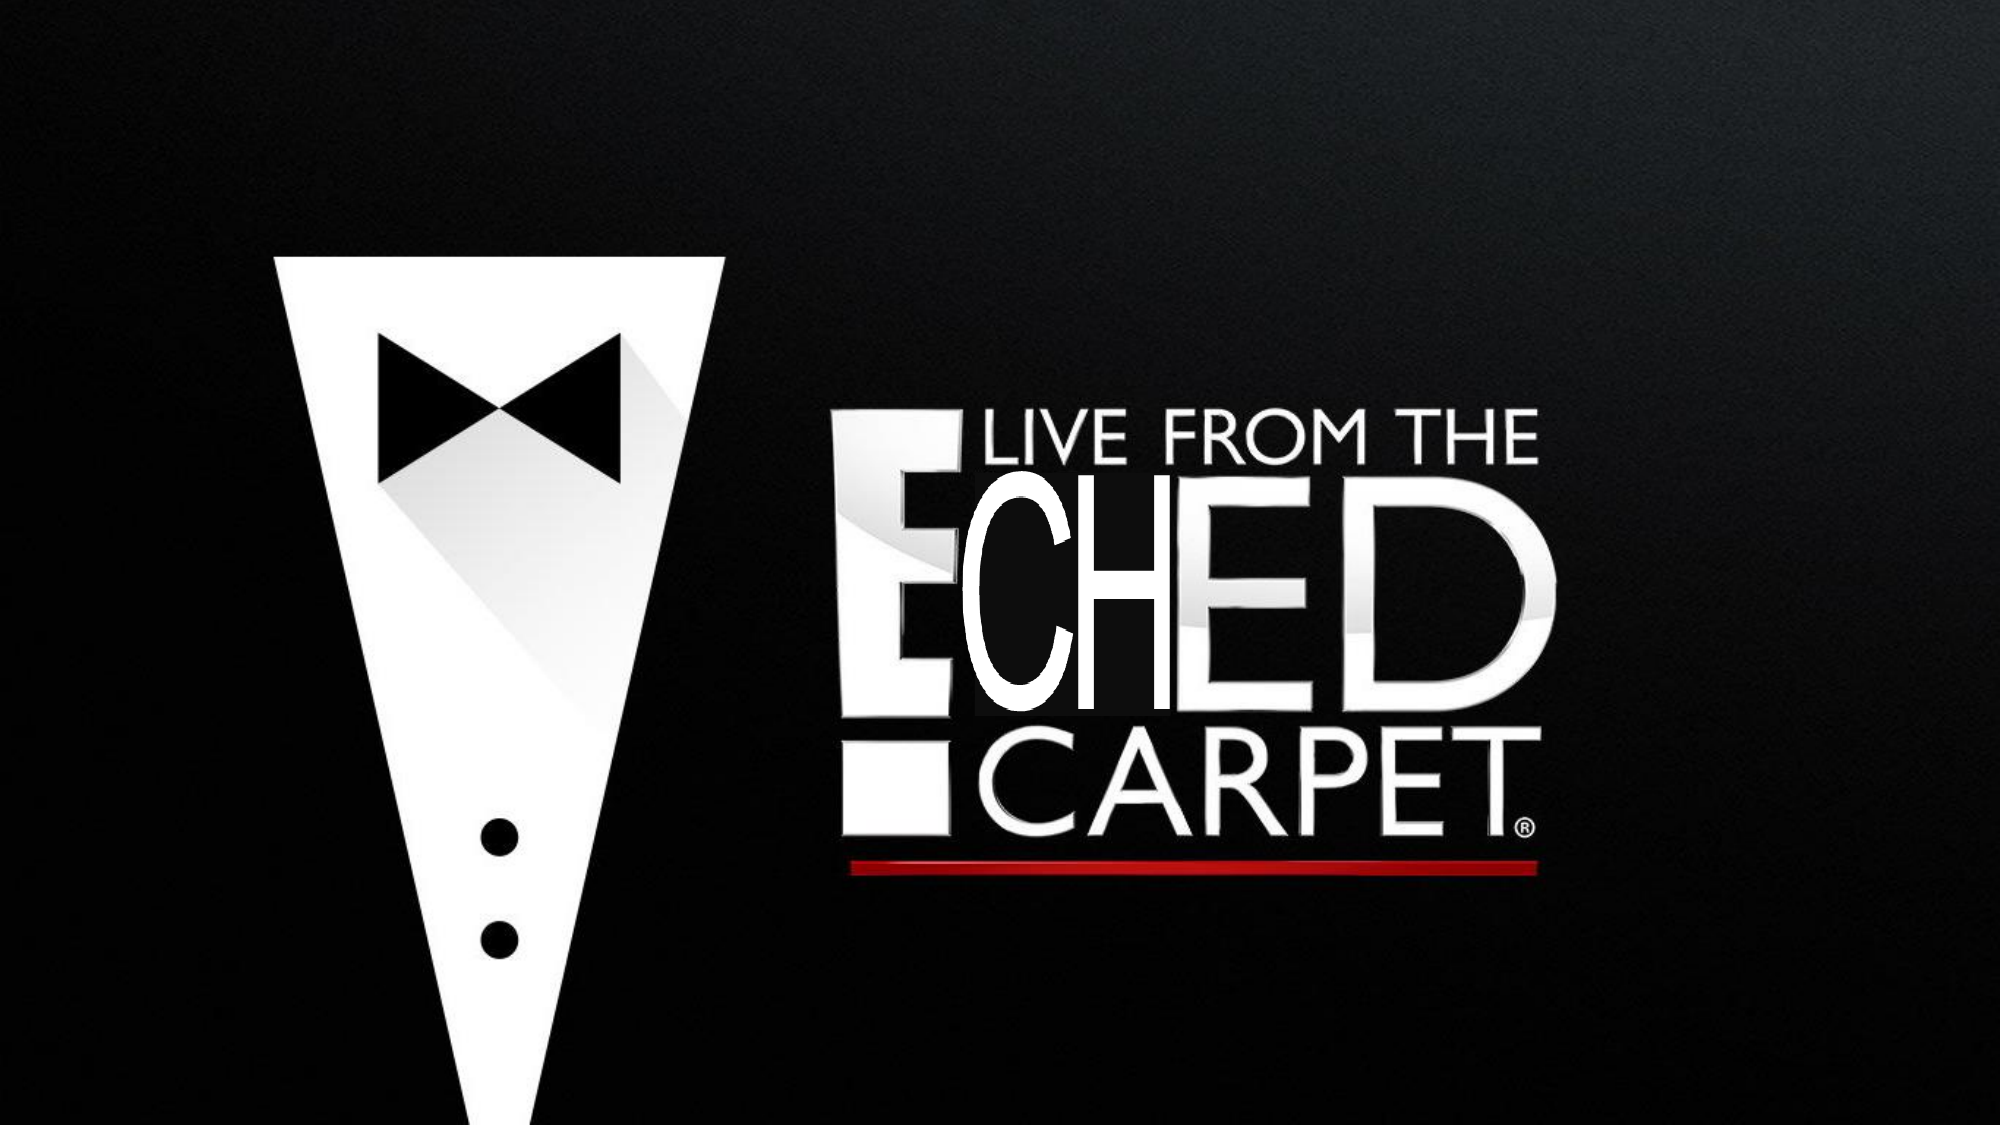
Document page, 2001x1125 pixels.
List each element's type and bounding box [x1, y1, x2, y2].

picture [0, 0, 2000, 1125]
text_box [934, 427, 1188, 753]
